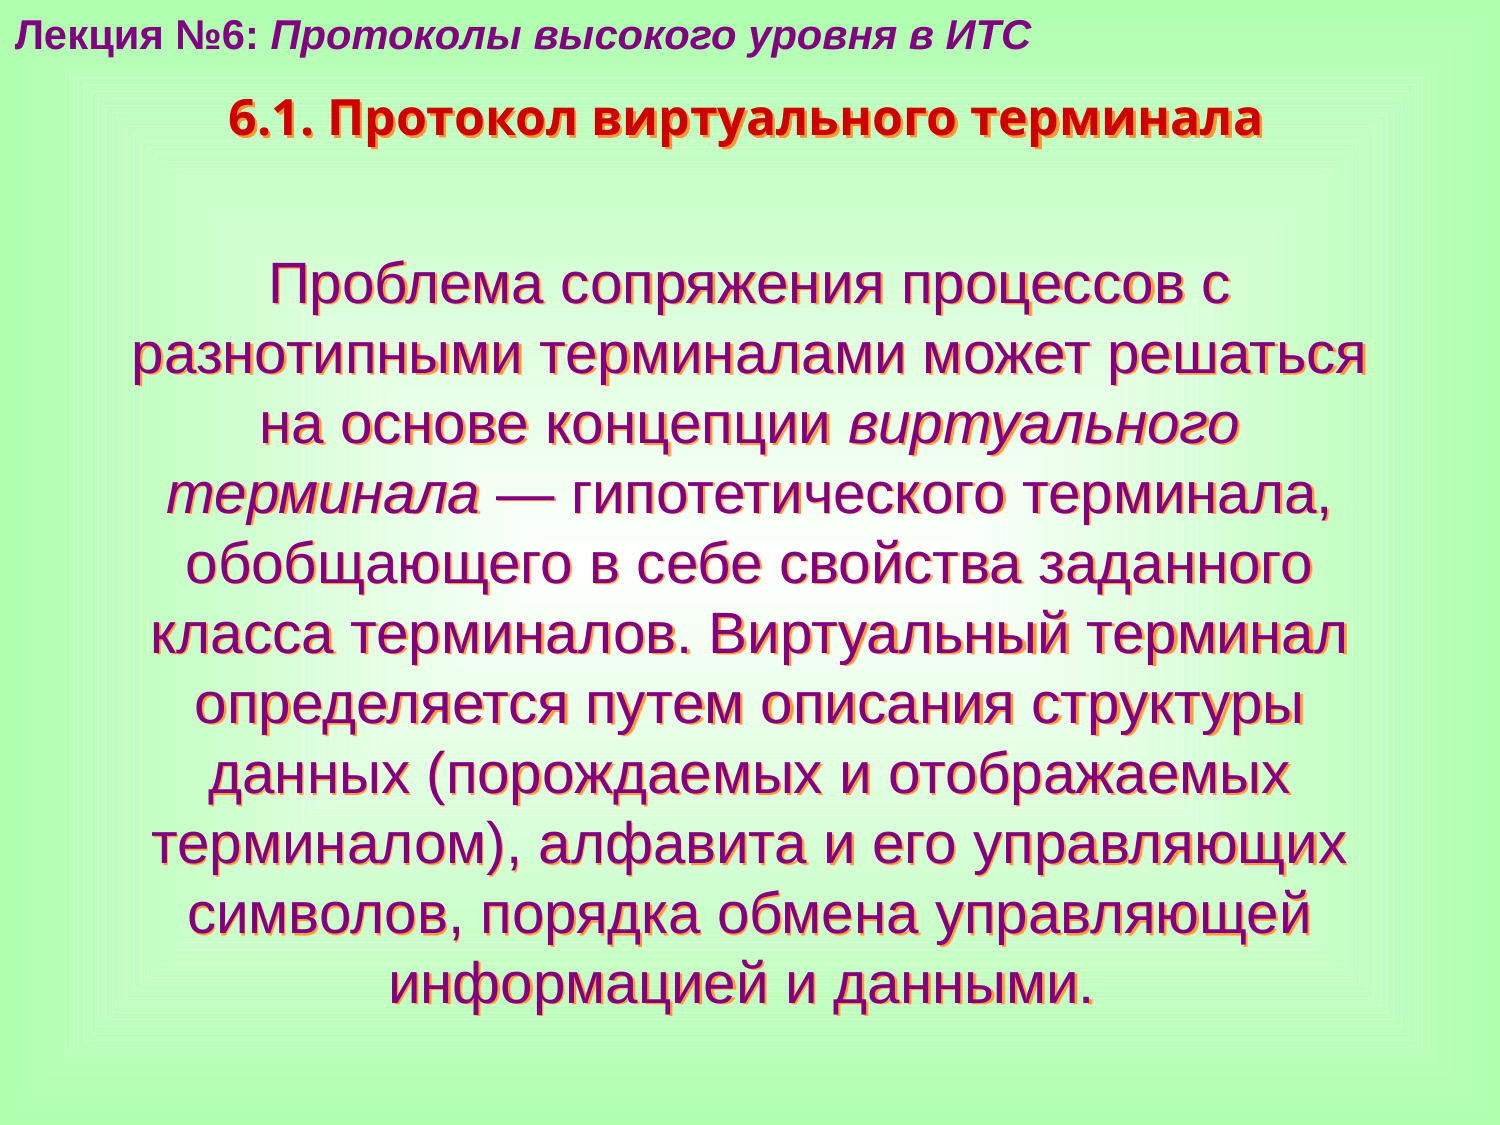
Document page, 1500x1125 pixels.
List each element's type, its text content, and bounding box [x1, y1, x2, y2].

text_box Лекция №6: Протоколы высокого уровня в ИТС [0, 0, 1355, 65]
text_box 6.1. Протокол виртуального терминала [159, 78, 1334, 153]
text_box Проблема сопряжения процессов с разнотипными терминалами может решаться на основе концепции виртуального терминала — гипотетического терминала, обобщающего в себе свойства заданного класса терминалов. Виртуальный терминал определяется путем описания структуры данных (порождаемых и отображаемых терминалом), алфавита и его управляющих символов, порядка обмена управляющей информацией и данными. [96, 237, 1404, 1023]
